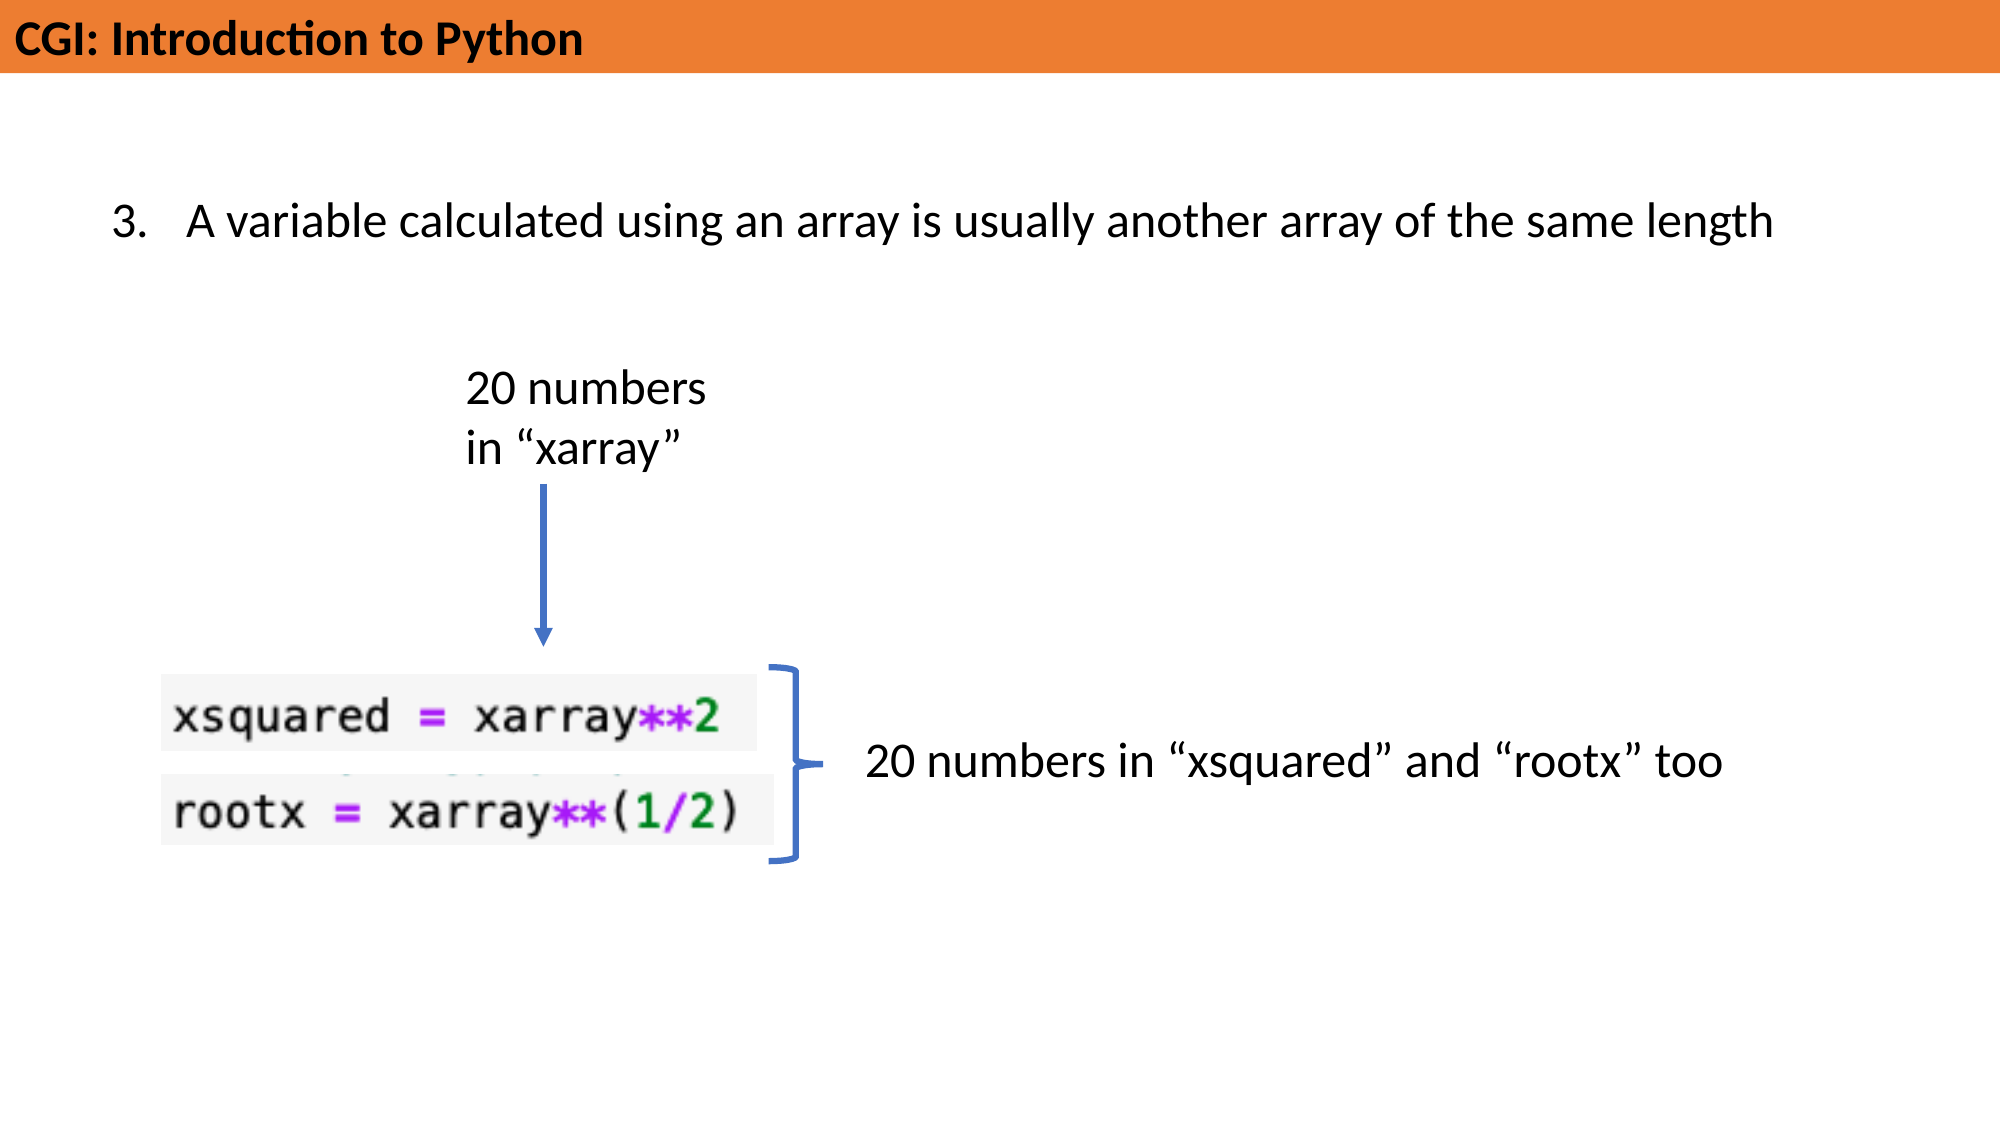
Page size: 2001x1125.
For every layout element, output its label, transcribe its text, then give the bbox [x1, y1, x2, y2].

text_box A variable calculated using an array is usually another array of the same length [96, 180, 1904, 255]
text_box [161, 667, 1802, 862]
text_box CGI: Introduction to Python [0, 0, 2000, 74]
text_box 20 numbers in “xarray” [450, 347, 769, 482]
